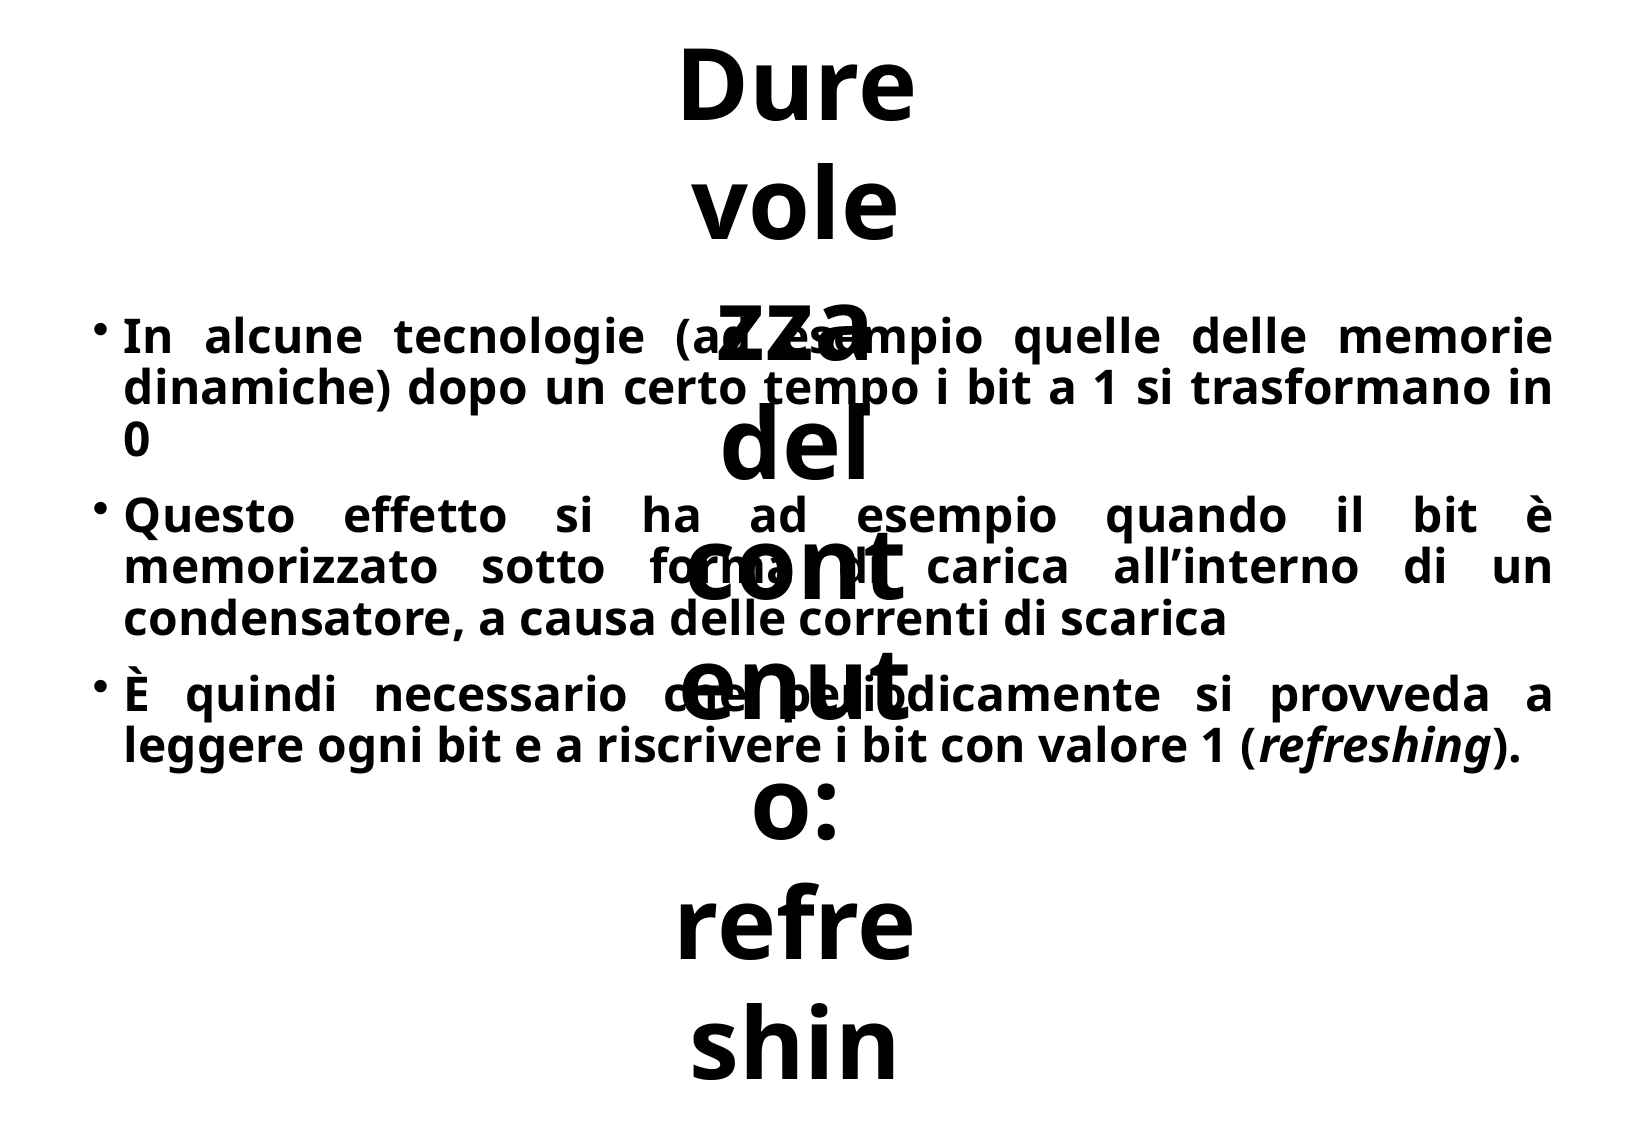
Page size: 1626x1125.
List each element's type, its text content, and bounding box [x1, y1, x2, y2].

list In alcune tecnologie (ad esempio quelle delle memorie dinamiche) dopo un certo tempo i bit a 1 si trasformano in 0 Questo effetto si ha ad esempio quando il bit è memorizzato sotto forma di carica all’interno di un condensatore, a causa delle correnti di scarica È quindi necessario che periodicamente si provveda a leggere ogni bit e a riscrivere i bit con valore 1 (refreshing). [46, 304, 1571, 743]
title Durevolezza del contenuto: refreshing [659, 16, 932, 144]
